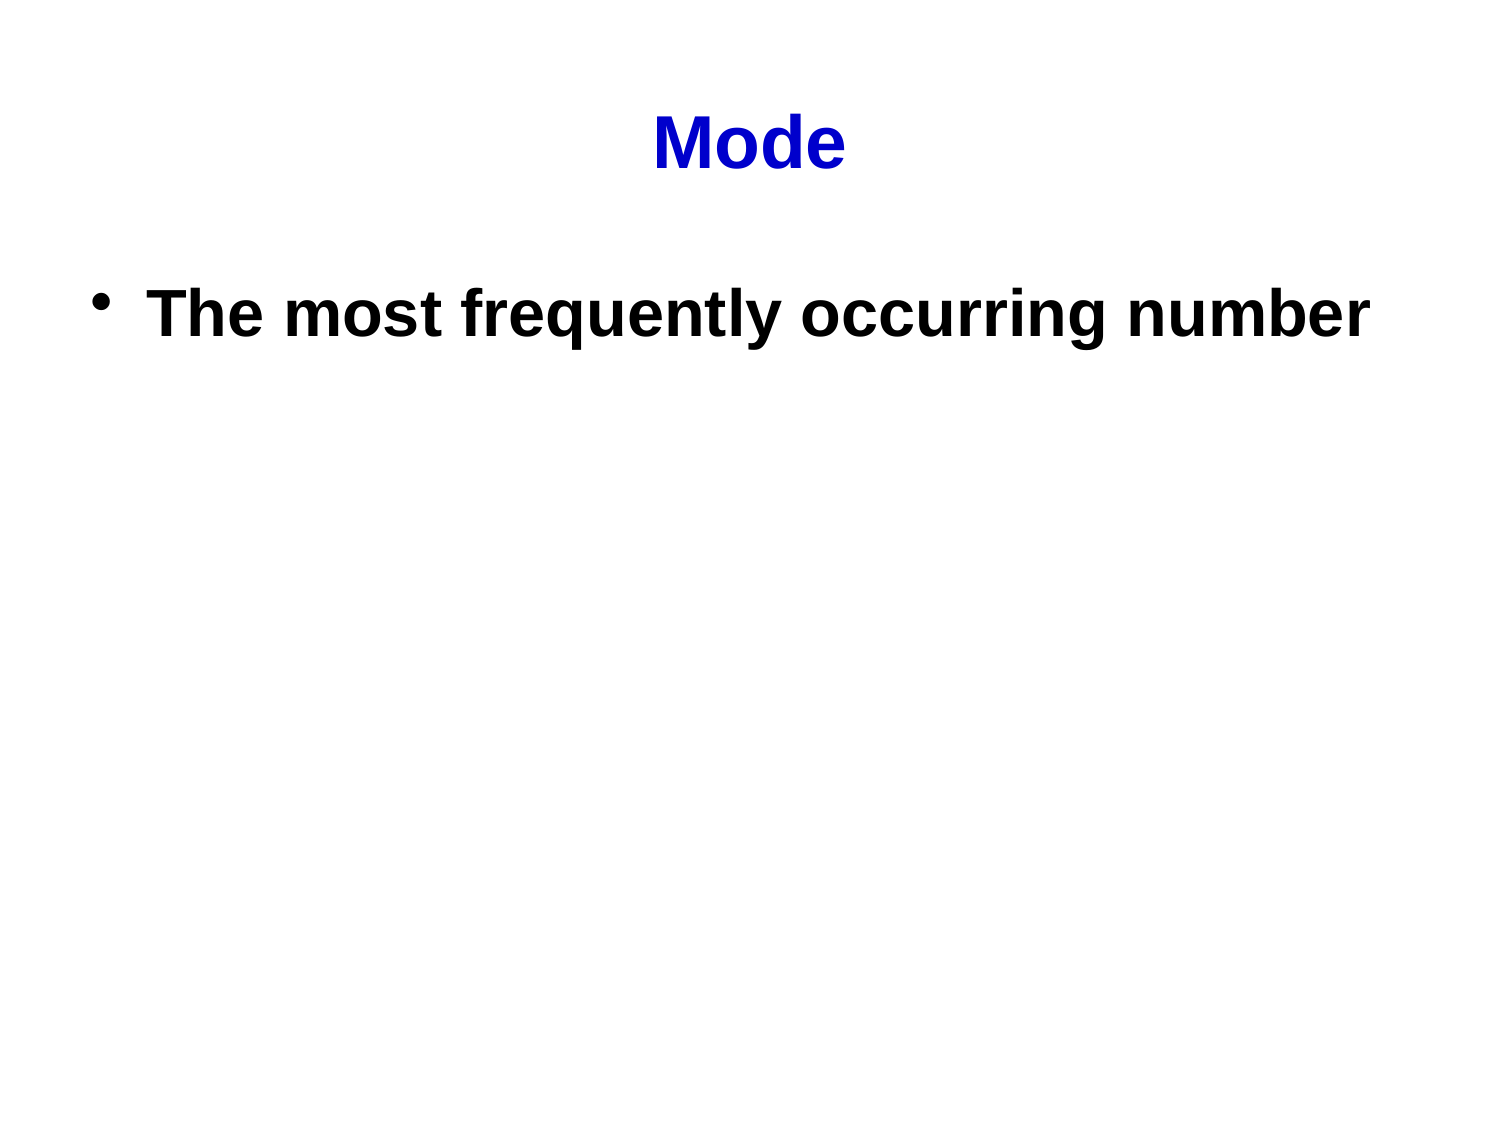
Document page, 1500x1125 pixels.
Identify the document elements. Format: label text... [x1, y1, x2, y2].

title Mode [75, 45, 1425, 233]
list The most frequently occurring number [75, 262, 1425, 1005]
